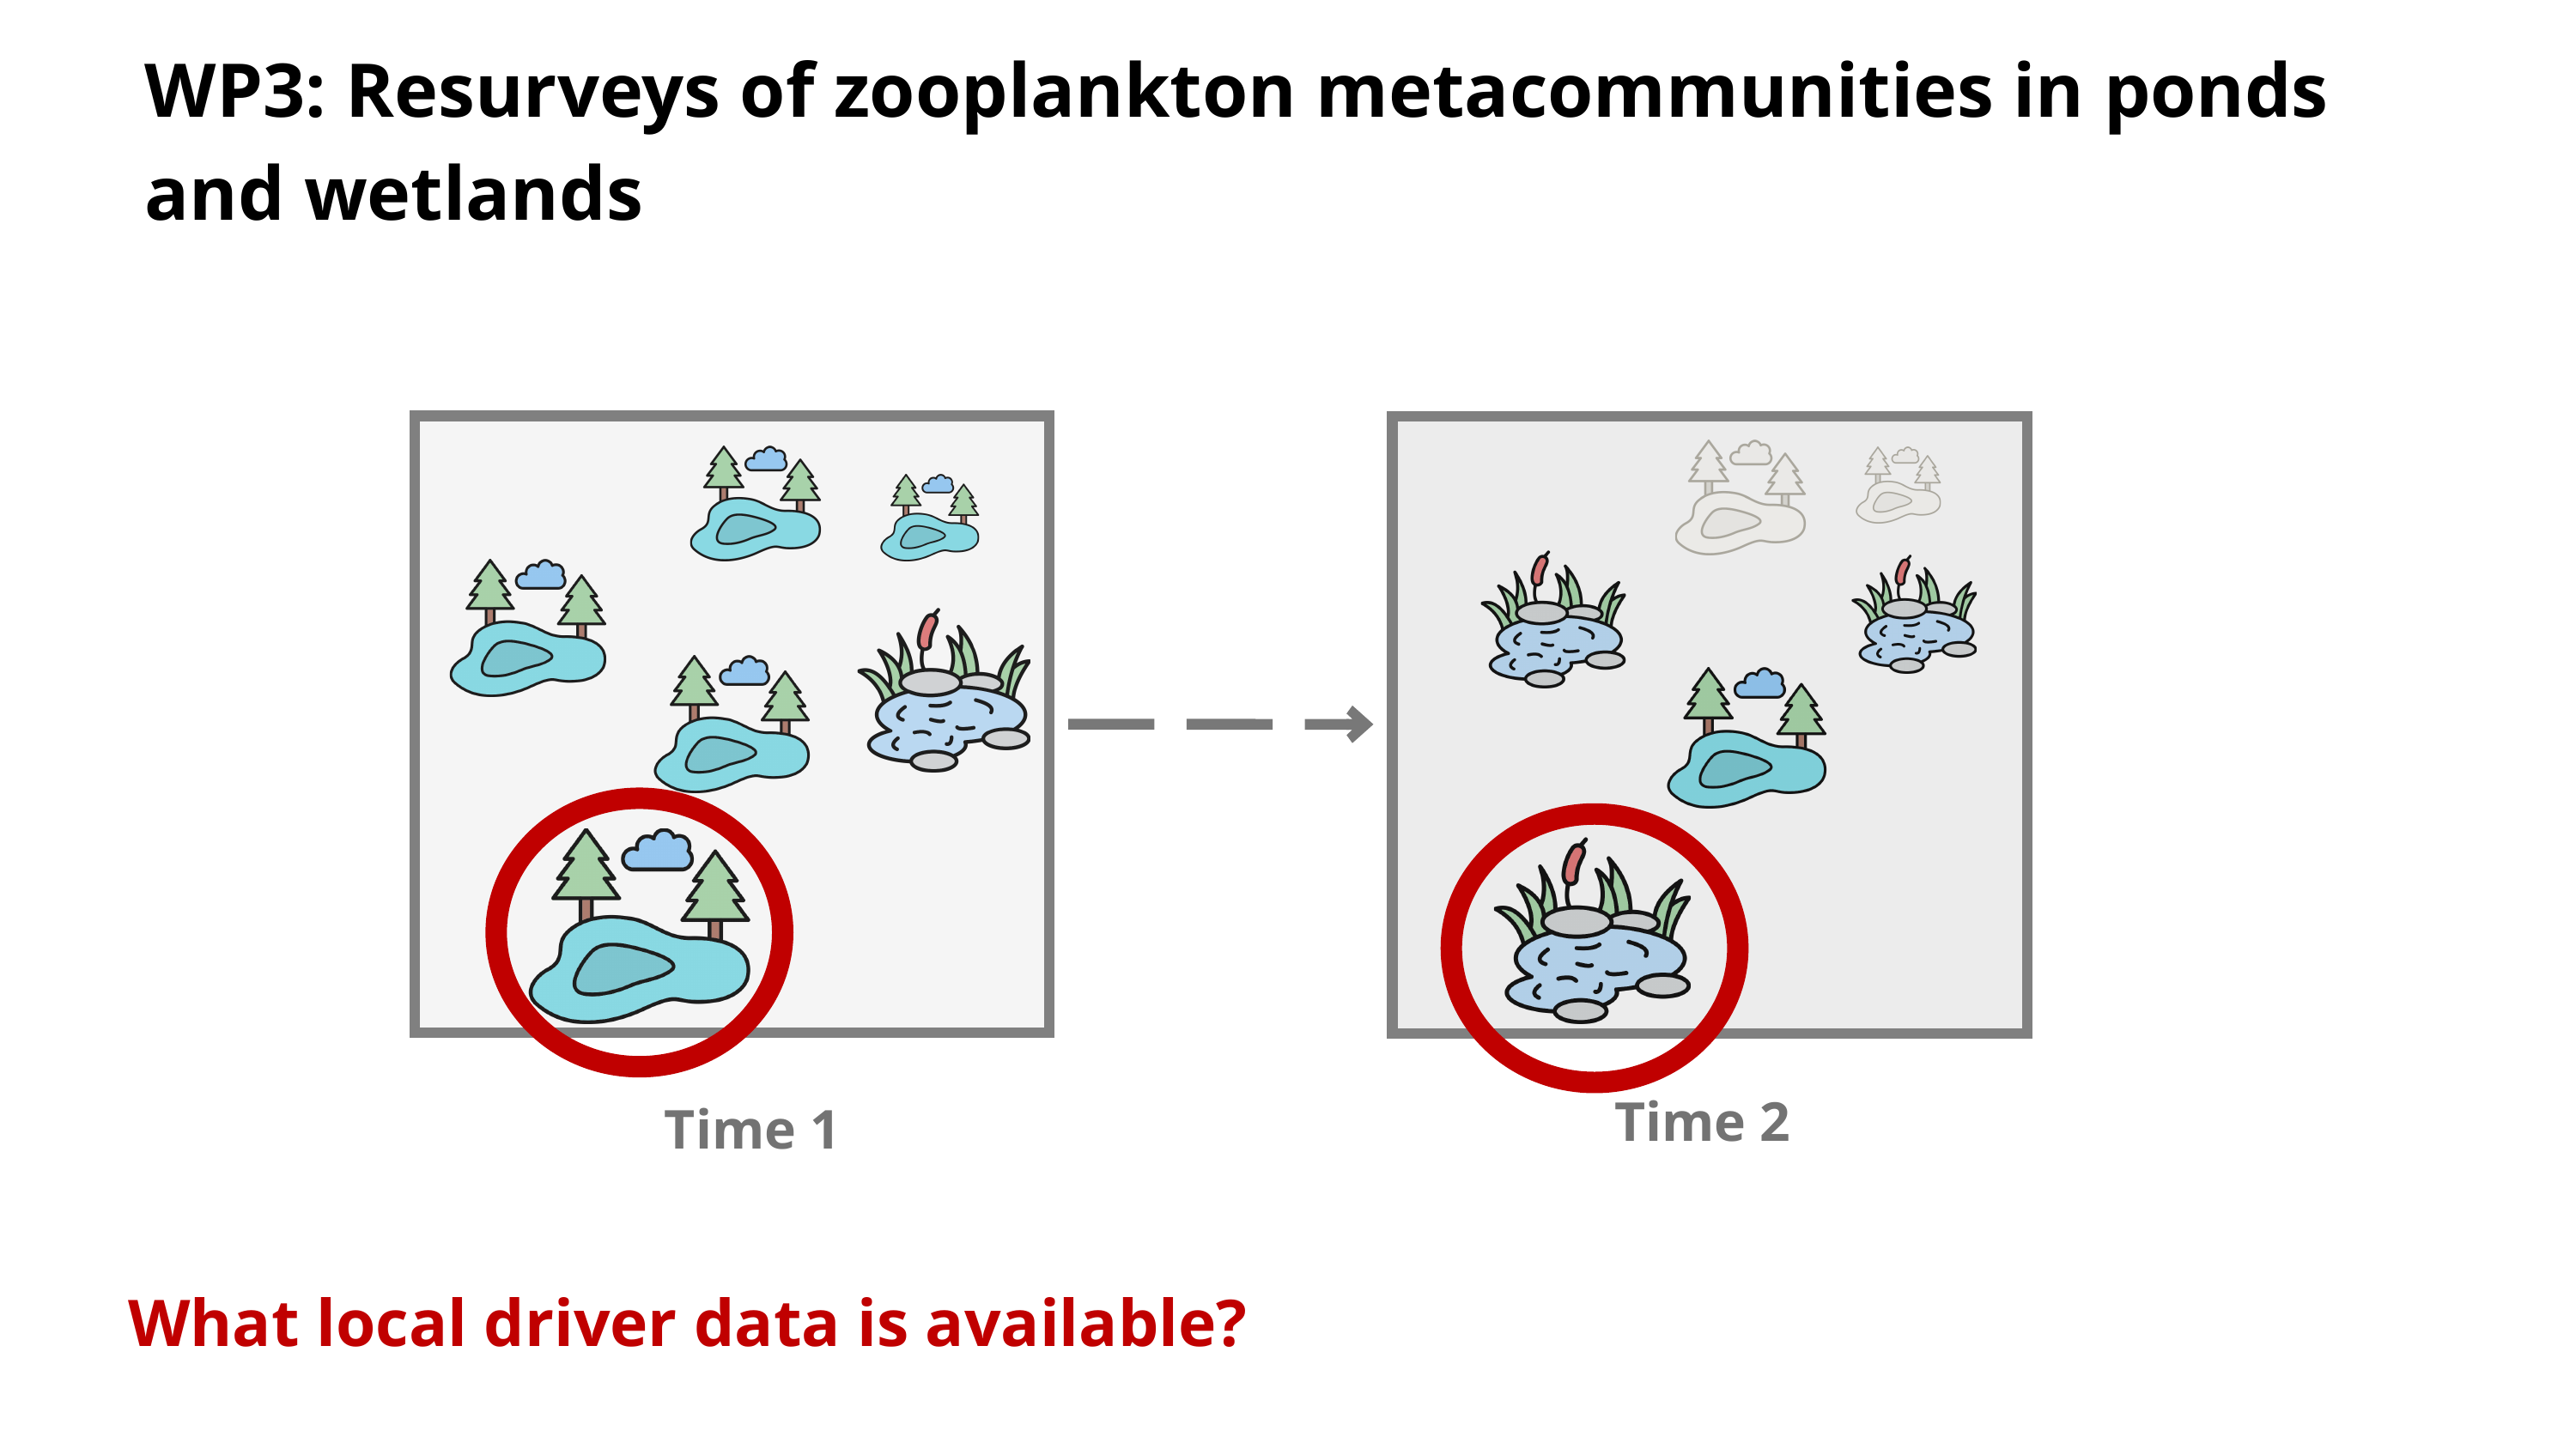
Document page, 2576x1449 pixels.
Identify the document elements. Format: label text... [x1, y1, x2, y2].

text_box [1451, 814, 1738, 1083]
text_box [495, 797, 783, 1067]
text_box WP3: Resurveys of zooplankton metacommunities in ponds and wetlands [144, 27, 2467, 236]
text_box Time 1 [664, 1073, 930, 1161]
text_box [1674, 440, 1807, 555]
text_box [1856, 446, 1941, 524]
text_box [1392, 416, 2027, 1034]
text_box [1315, 619, 1978, 1319]
text_box What local driver data is available? [82, 1272, 1428, 1360]
text_box [414, 415, 1050, 1034]
